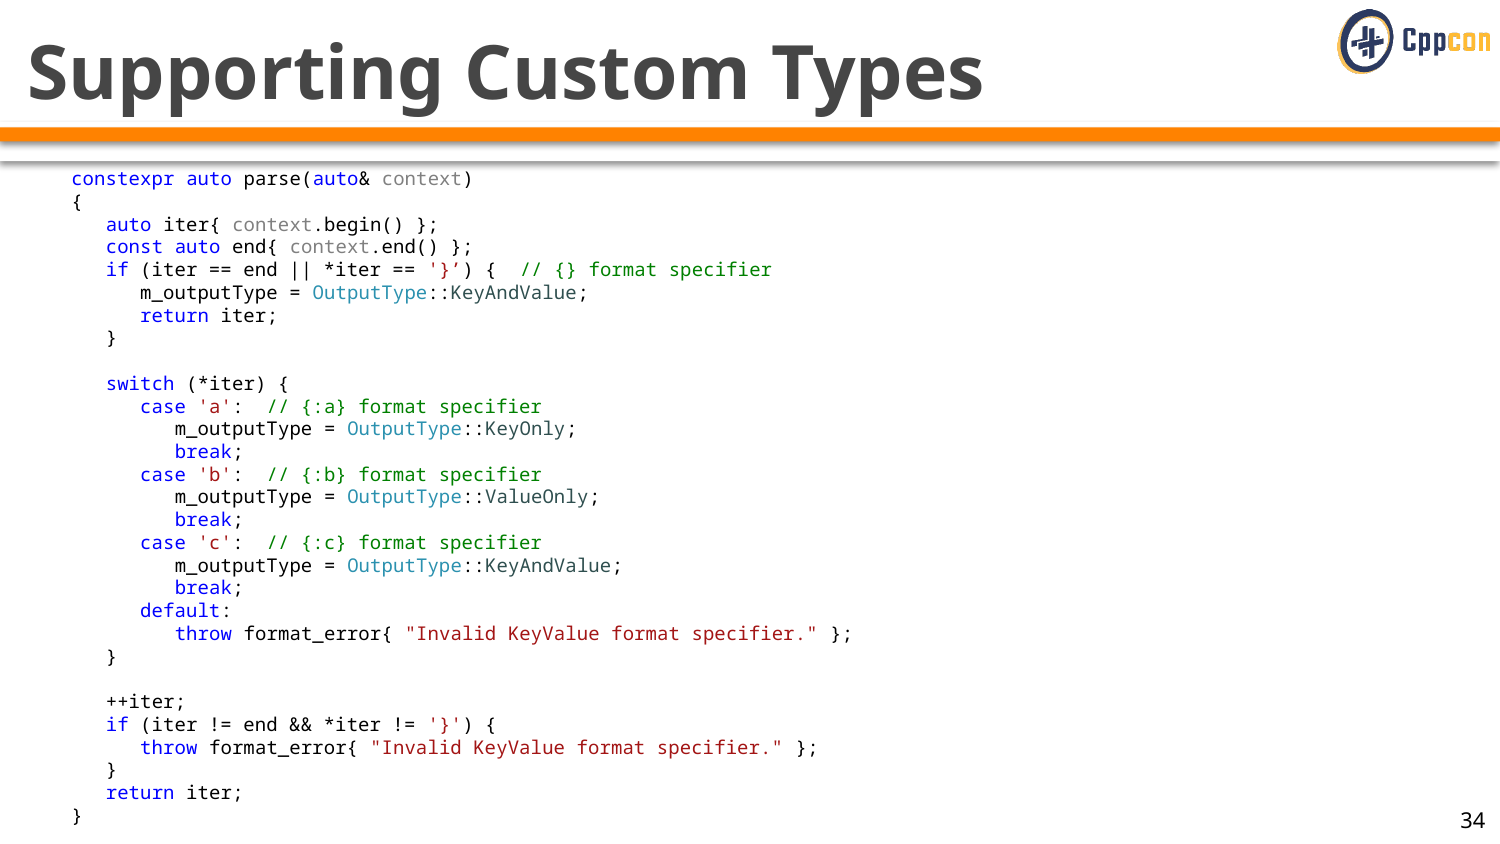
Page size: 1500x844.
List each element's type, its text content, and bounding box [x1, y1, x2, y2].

picture [1337, 9, 1490, 74]
list constexpr auto parse(auto& context) { auto iter{ context.begin() }; const auto end{ context.end() }; if (iter == end || *iter == '}’) { // {} format specifier m_outputType = OutputType::KeyAndValue; return iter; } switch (*iter) { case 'a': // {:a} format specifier m_outputType = OutputType::KeyOnly; break; case 'b': // {:b} format specifier m_outputType = OutputType::ValueOnly; break; case 'c': // {:c} format specifier m_outputType = OutputType::KeyAndValue; break; default: throw format_error{ "Invalid KeyValue format specifier." }; } ++iter; if (iter != end && *iter != '}') { throw format_error{ "Invalid KeyValue format specifier." }; } return iter; } [12, 159, 1488, 835]
title Supporting Custom Types [12, 19, 1488, 122]
